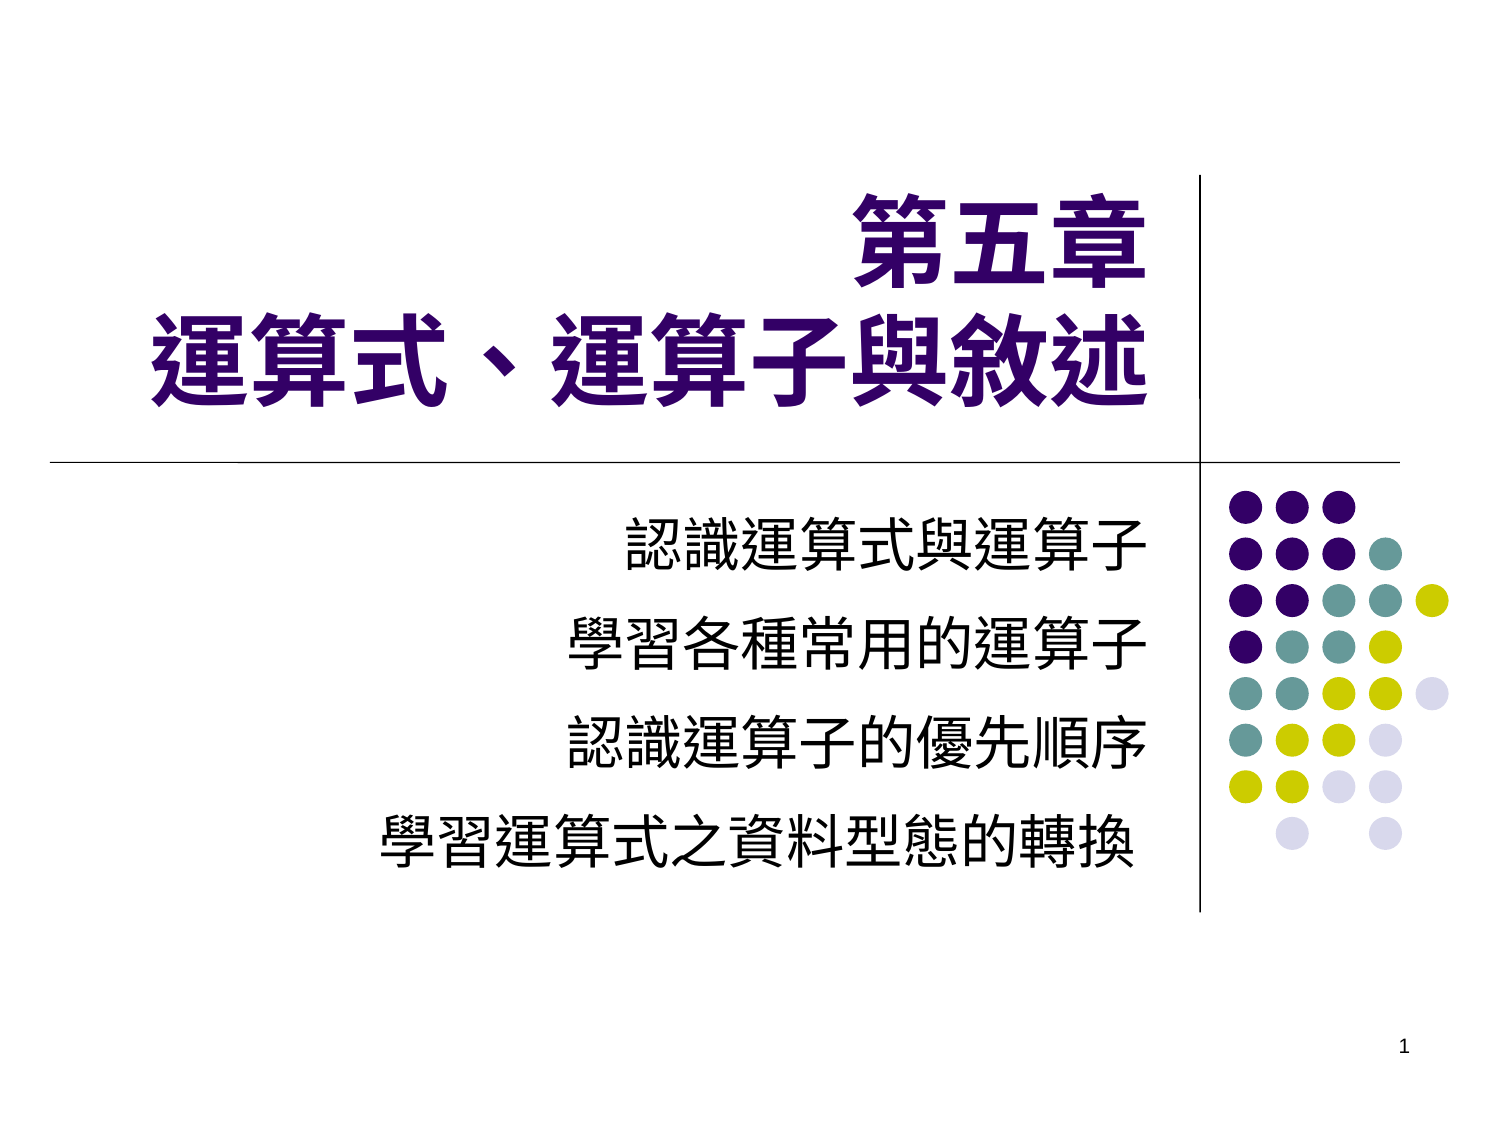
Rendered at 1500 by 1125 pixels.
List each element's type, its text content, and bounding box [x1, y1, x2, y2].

title 第五章 運算式、運算子與敘述 [51, 76, 1165, 427]
slide_number 1 [1074, 1024, 1426, 1101]
subtitle 認識運算式與運算子 學習各種常用的運算子 認識運算子的優先順序 學習運算式之資料型態的轉換 [139, 500, 1164, 941]
